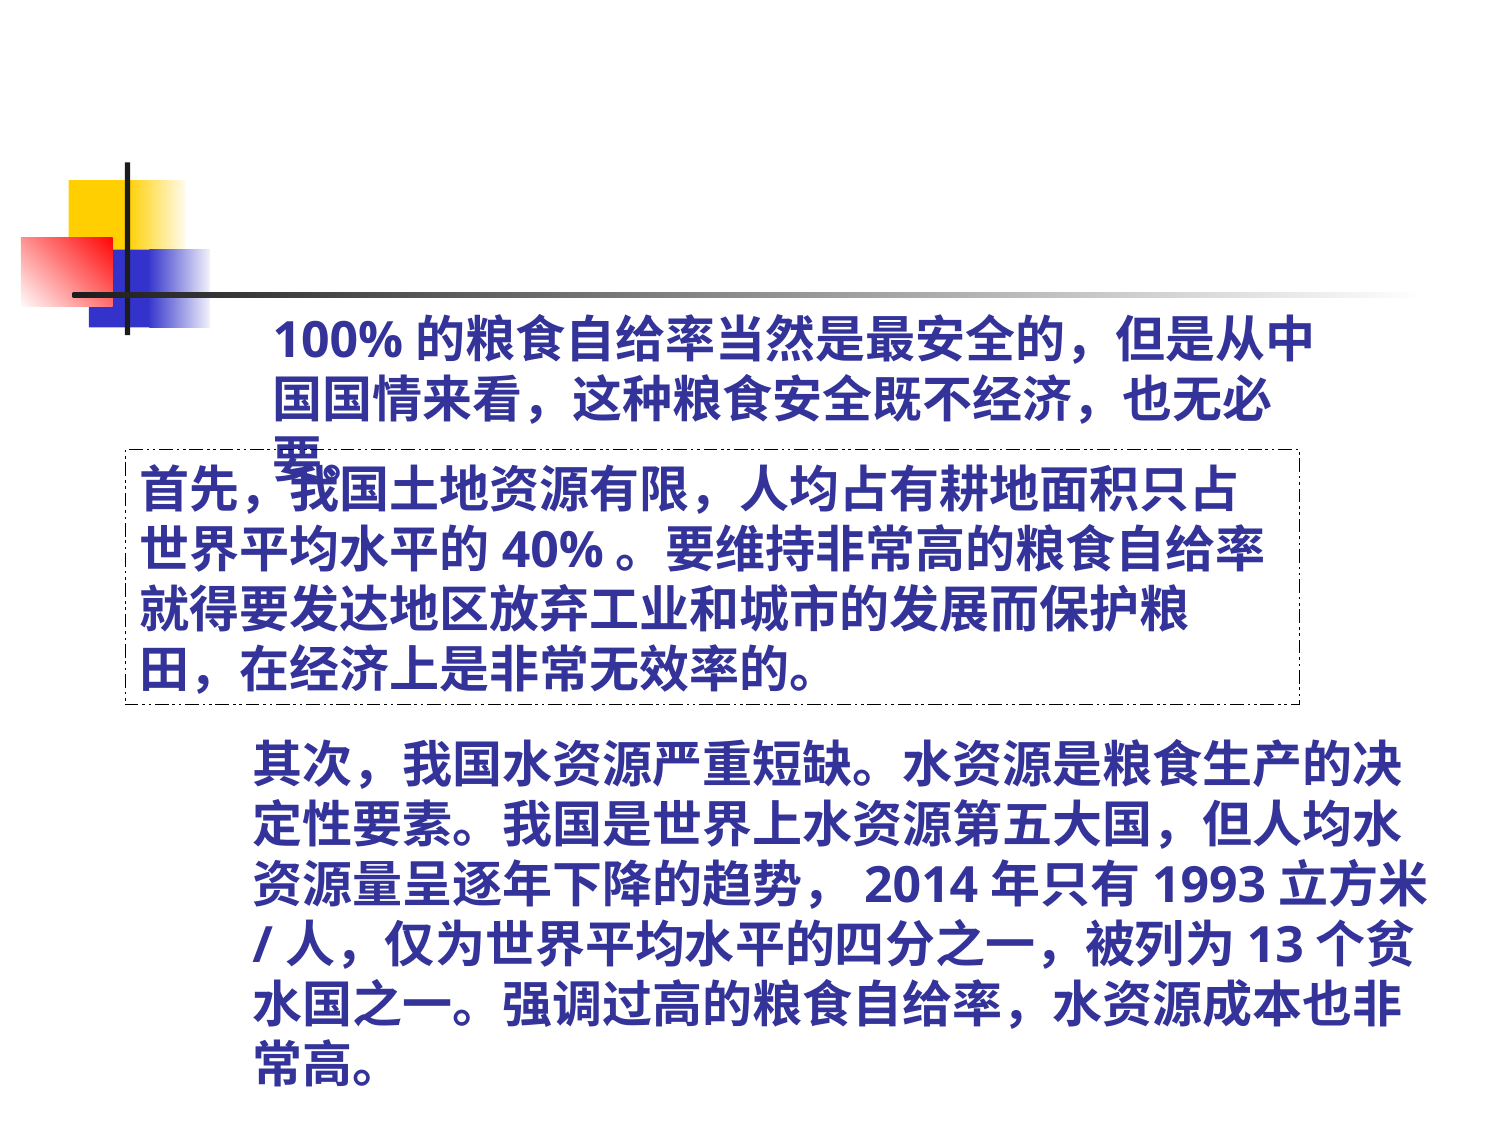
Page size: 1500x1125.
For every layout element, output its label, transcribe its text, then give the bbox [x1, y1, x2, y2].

text_box 100%的粮食自给率当然是最安全的，但是从中国国情来看，这种粮食安全既不经济，也无必要。 [257, 299, 1375, 495]
text_box 其次，我国水资源严重短缺。水资源是粮食生产的决定性要素。我国是世界上水资源第五大国，但人均水资源量呈逐年下降的趋势，2014年只有1993立方米/人，仅为世界平均水平的四分之一，被列为13个贫水国之一。强调过高的粮食自给率，水资源成本也非常高。 [237, 724, 1444, 1100]
text_box 首先，我国土地资源有限，人均占有耕地面积只占世界平均水平的40%。要维持非常高的粮食自给率就得要发达地区放弃工业和城市的发展而保护粮田，在经济上是非常无效率的。 [125, 449, 1300, 705]
